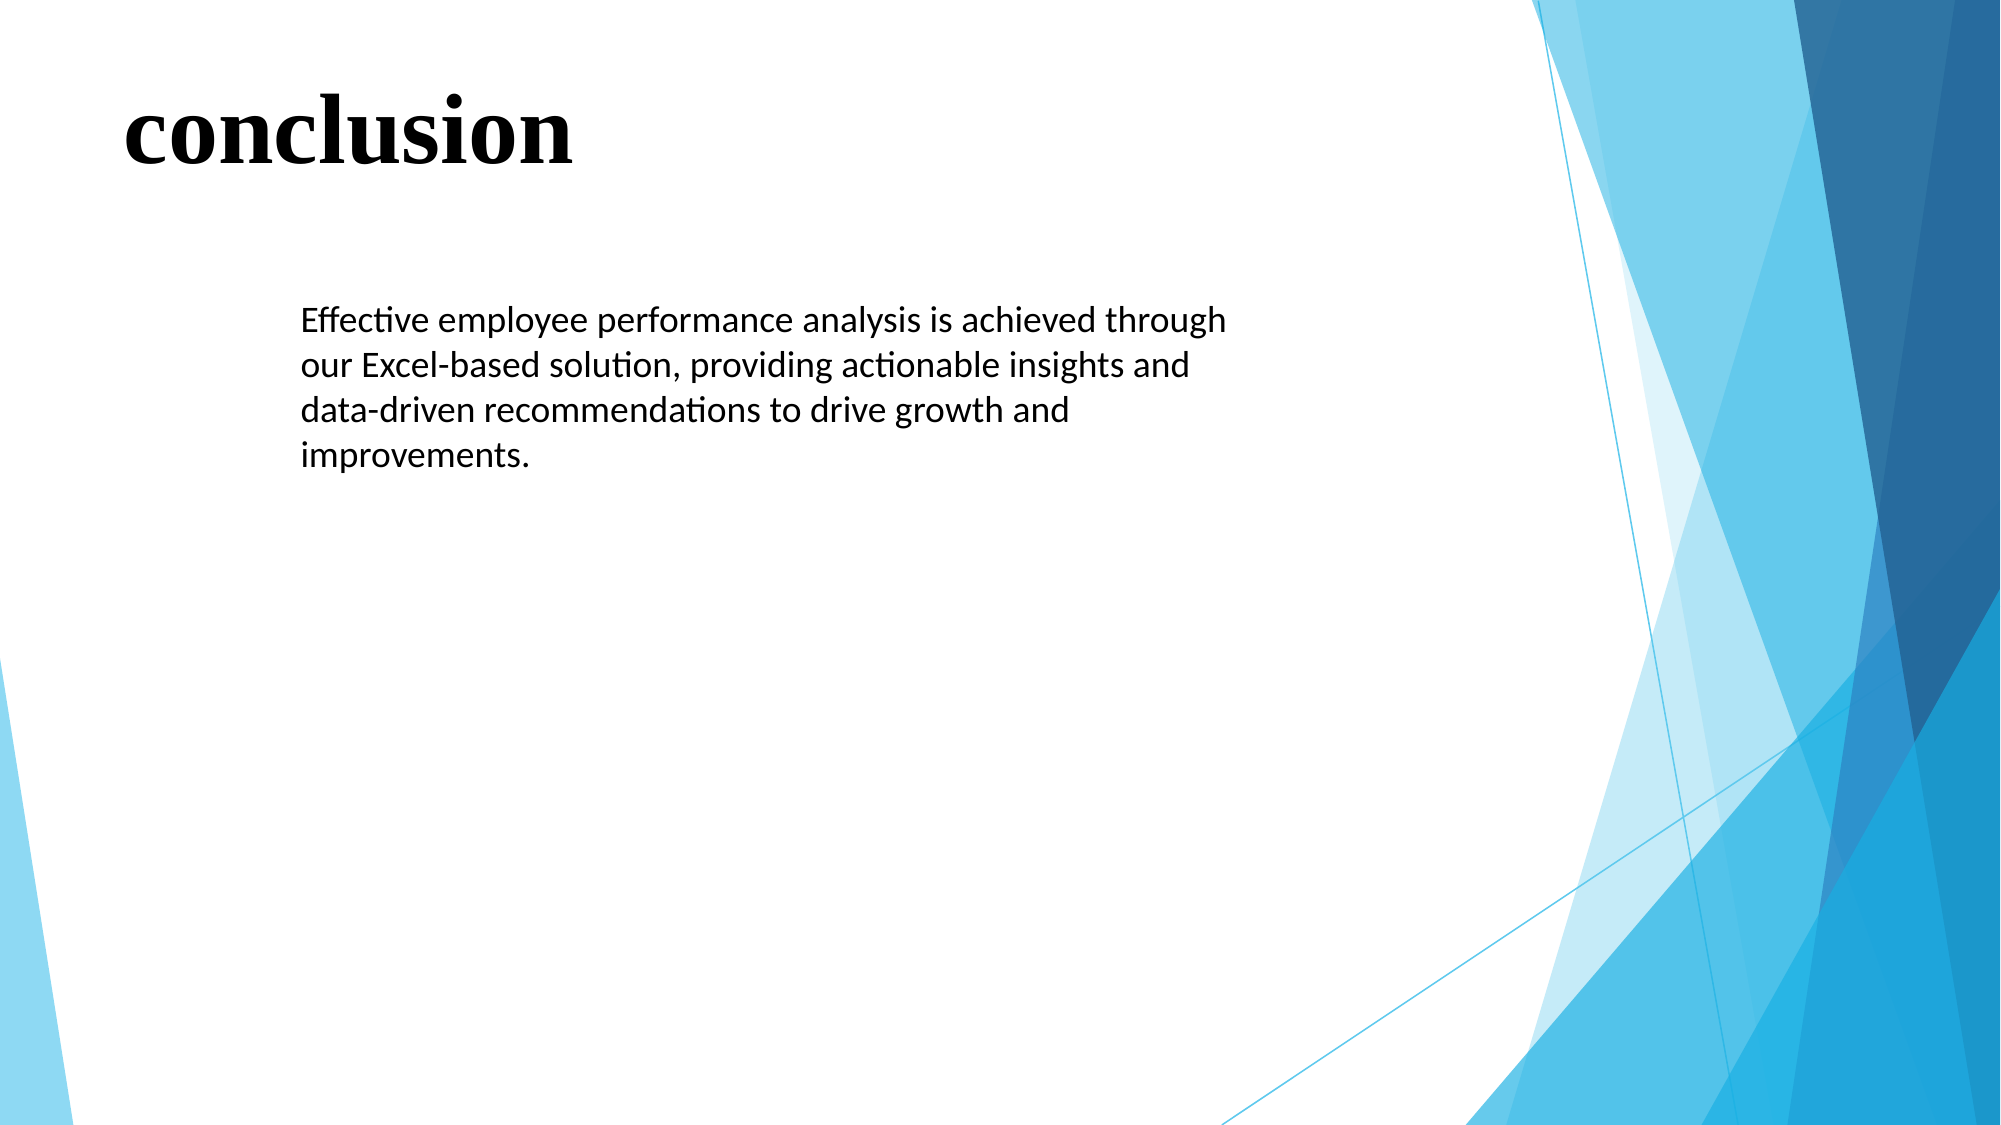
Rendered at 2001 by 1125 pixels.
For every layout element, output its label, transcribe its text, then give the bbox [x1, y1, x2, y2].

text_box Effective employee performance analysis is achieved through our Excel-based solution, providing actionable insights and data-driven recommendations to drive growth and improvements. [285, 287, 1288, 483]
title conclusion [123, 63, 1877, 188]
